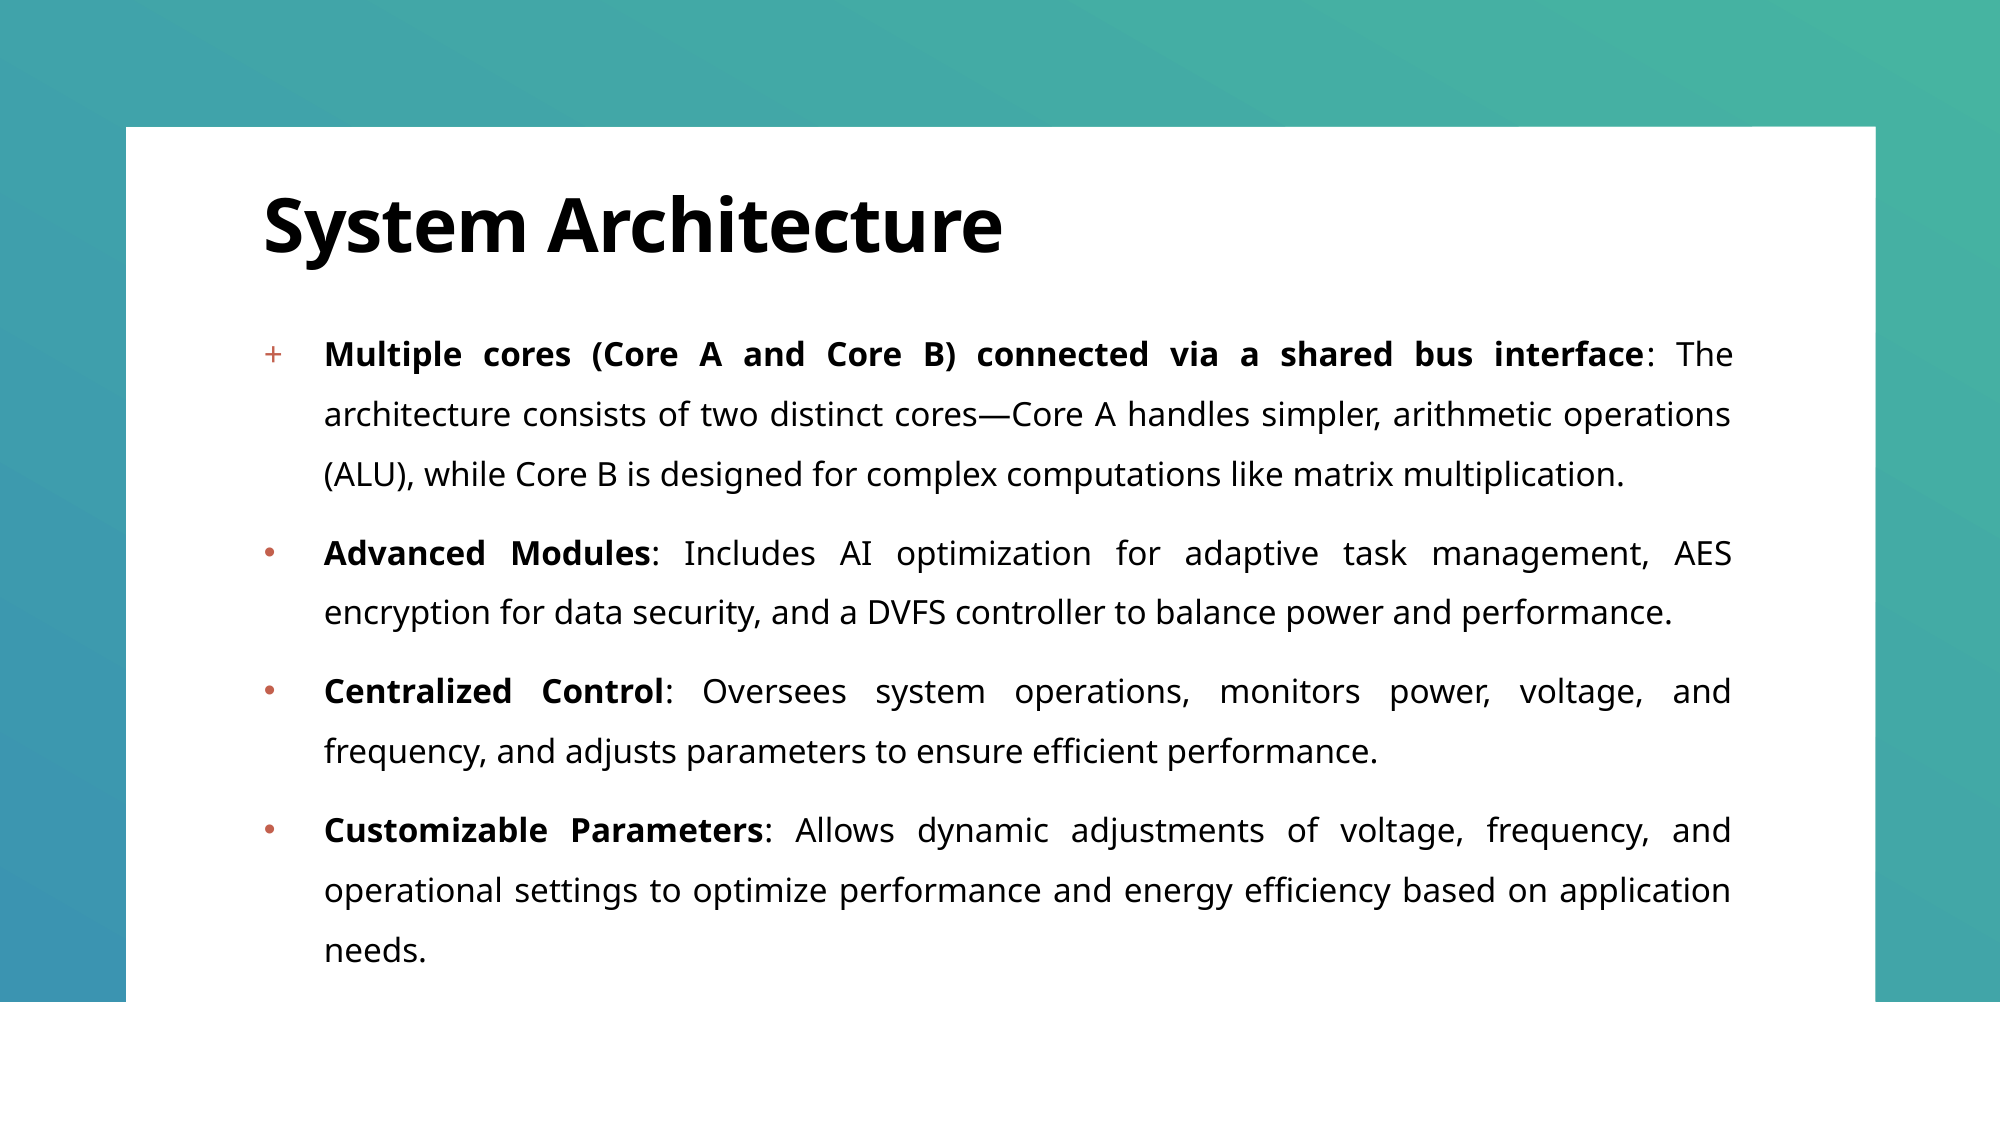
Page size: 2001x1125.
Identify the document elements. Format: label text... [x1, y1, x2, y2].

title System Architecture [248, 177, 1749, 290]
list Multiple cores (Core A and Core B) connected via a shared bus interface: The architecture consists of two distinct cores—Core A handles simpler, arithmetic operations (ALU), while Core B is designed for complex computations like matrix multiplication. Advanced Modules: Includes AI optimization for adaptive task management, AES encryption for data security, and a DVFS controller to balance power and performance. Centralized Control: Oversees system operations, monitors power, voltage, and frequency, and adjusts parameters to ensure efficient performance. Customizable Parameters: Allows dynamic adjustments of voltage, frequency, and operational settings to optimize performance and energy efficiency based on application needs. [248, 306, 1749, 997]
